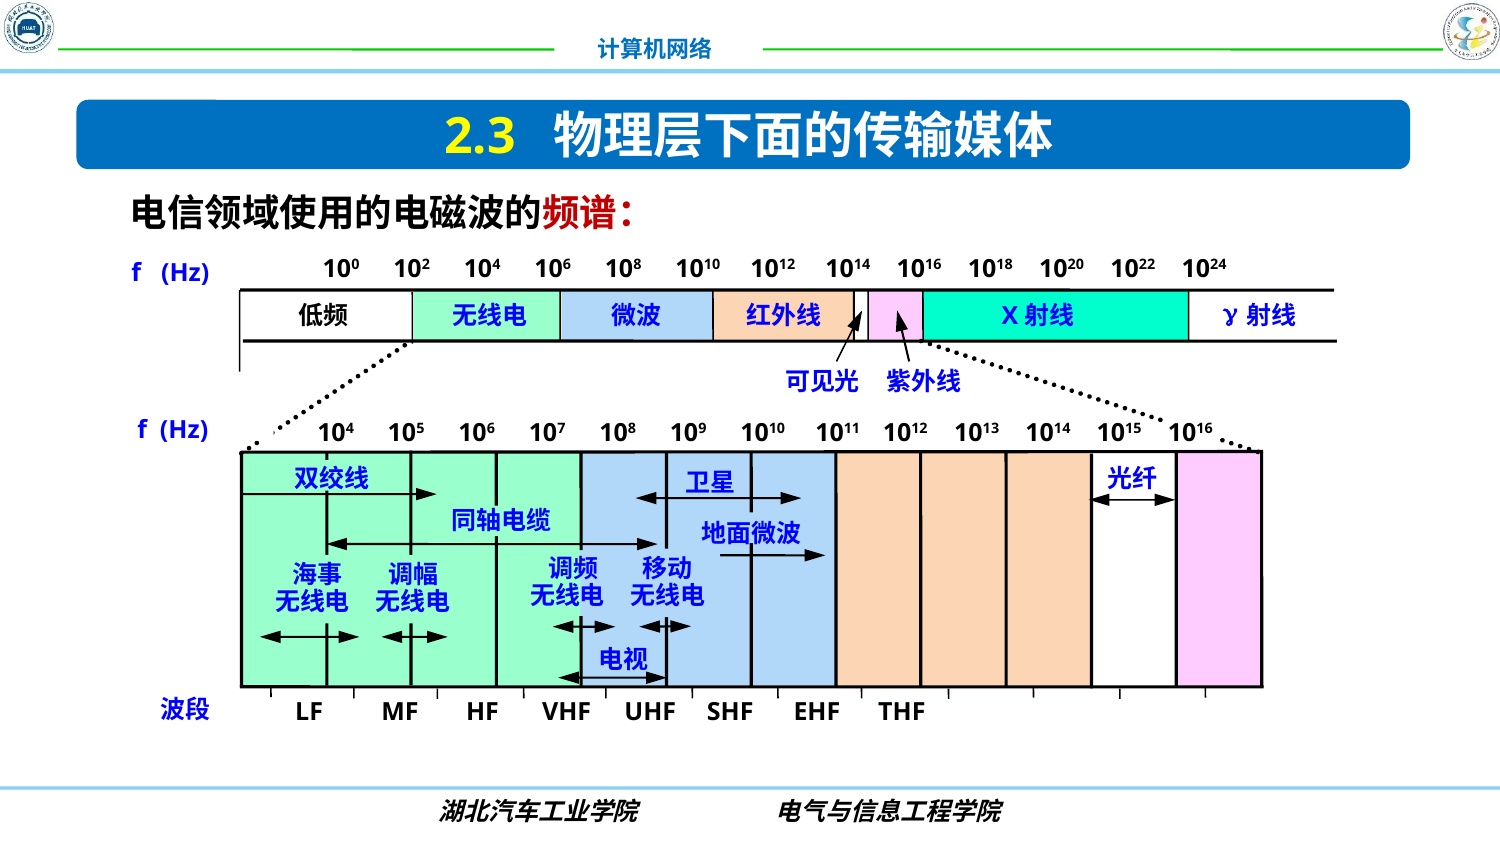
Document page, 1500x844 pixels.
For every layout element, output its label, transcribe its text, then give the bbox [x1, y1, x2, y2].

list 2.3 物理层下面的传输媒体 [204, 106, 1293, 161]
picture [0, 0, 58, 57]
text_box 电信领域使用的电磁波的频谱： [114, 169, 1346, 241]
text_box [115, 244, 1338, 734]
picture [1443, 3, 1500, 60]
